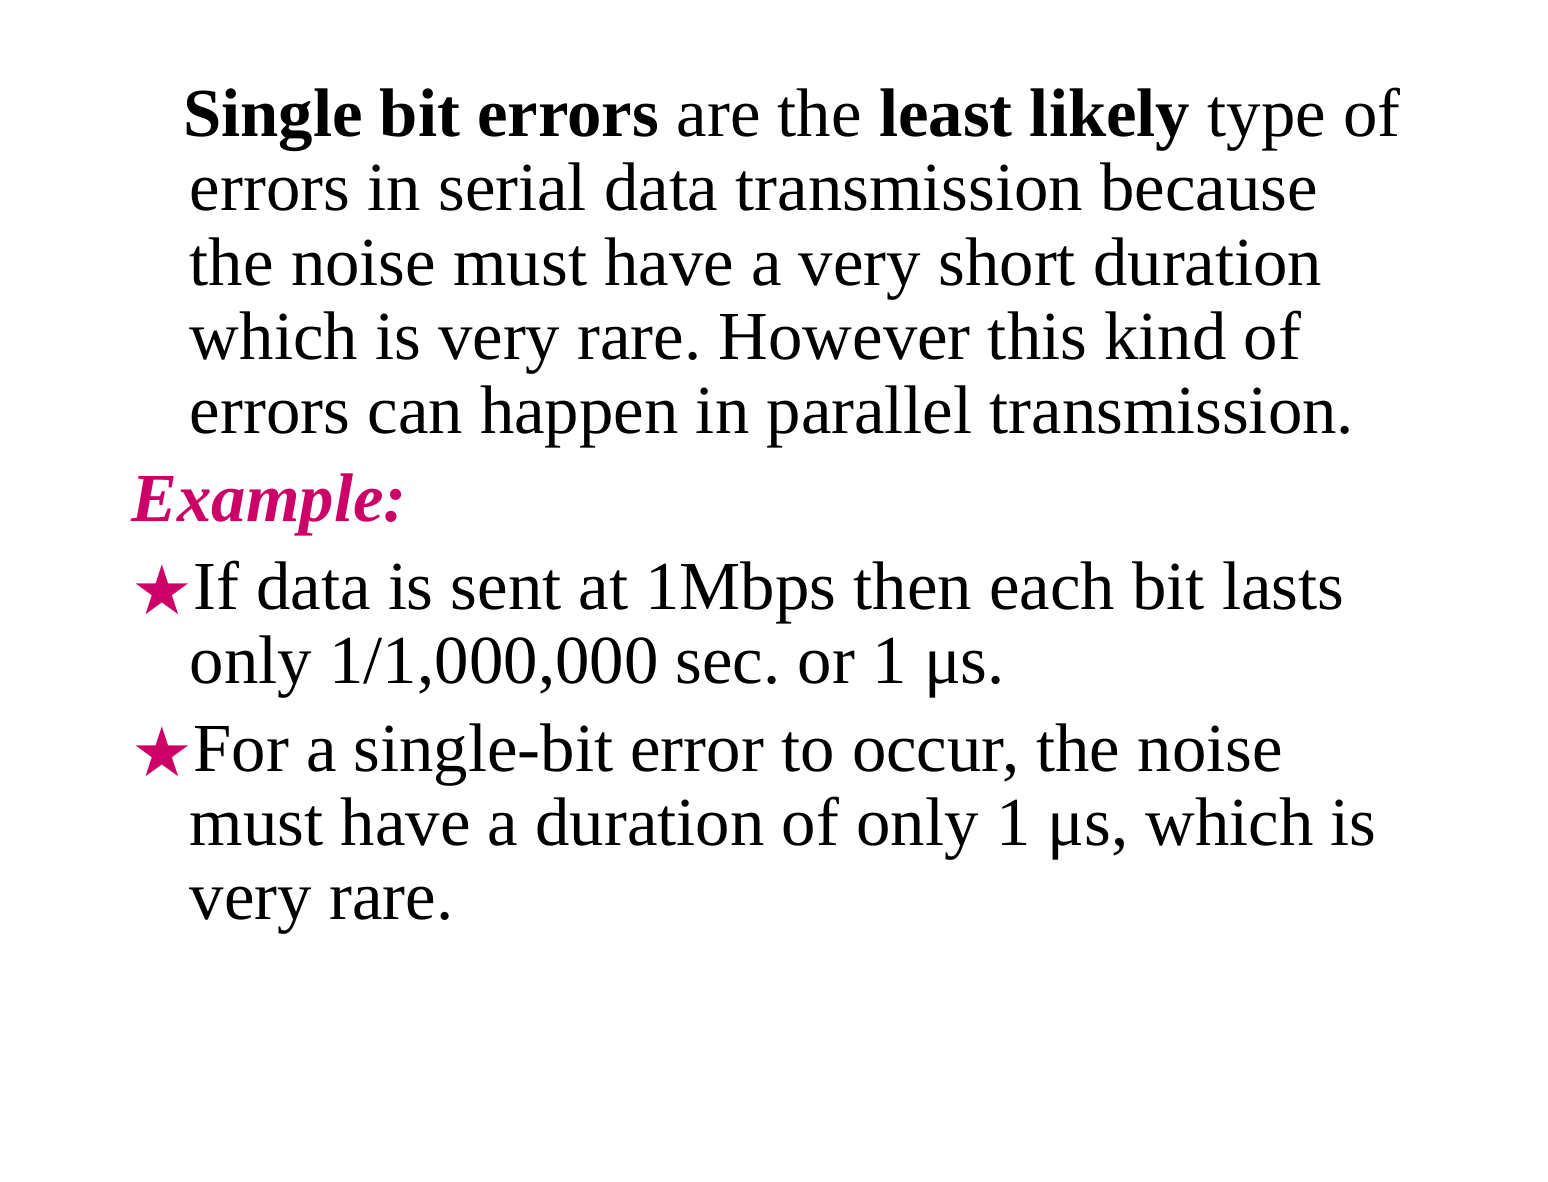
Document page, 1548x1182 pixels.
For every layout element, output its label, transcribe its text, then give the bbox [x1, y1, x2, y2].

list Single bit errors are the least likely type of errors in serial data transmission because the noise must have a very short duration which is very rare. However this kind of errors can happen in parallel transmission. Example: If data is sent at 1Mbps then each bit lasts only 1/1,000,000 sec. or 1 μs. For a single-bit error to occur, the noise must have a duration of only 1 μs, which is very rare. [116, 69, 1432, 1000]
